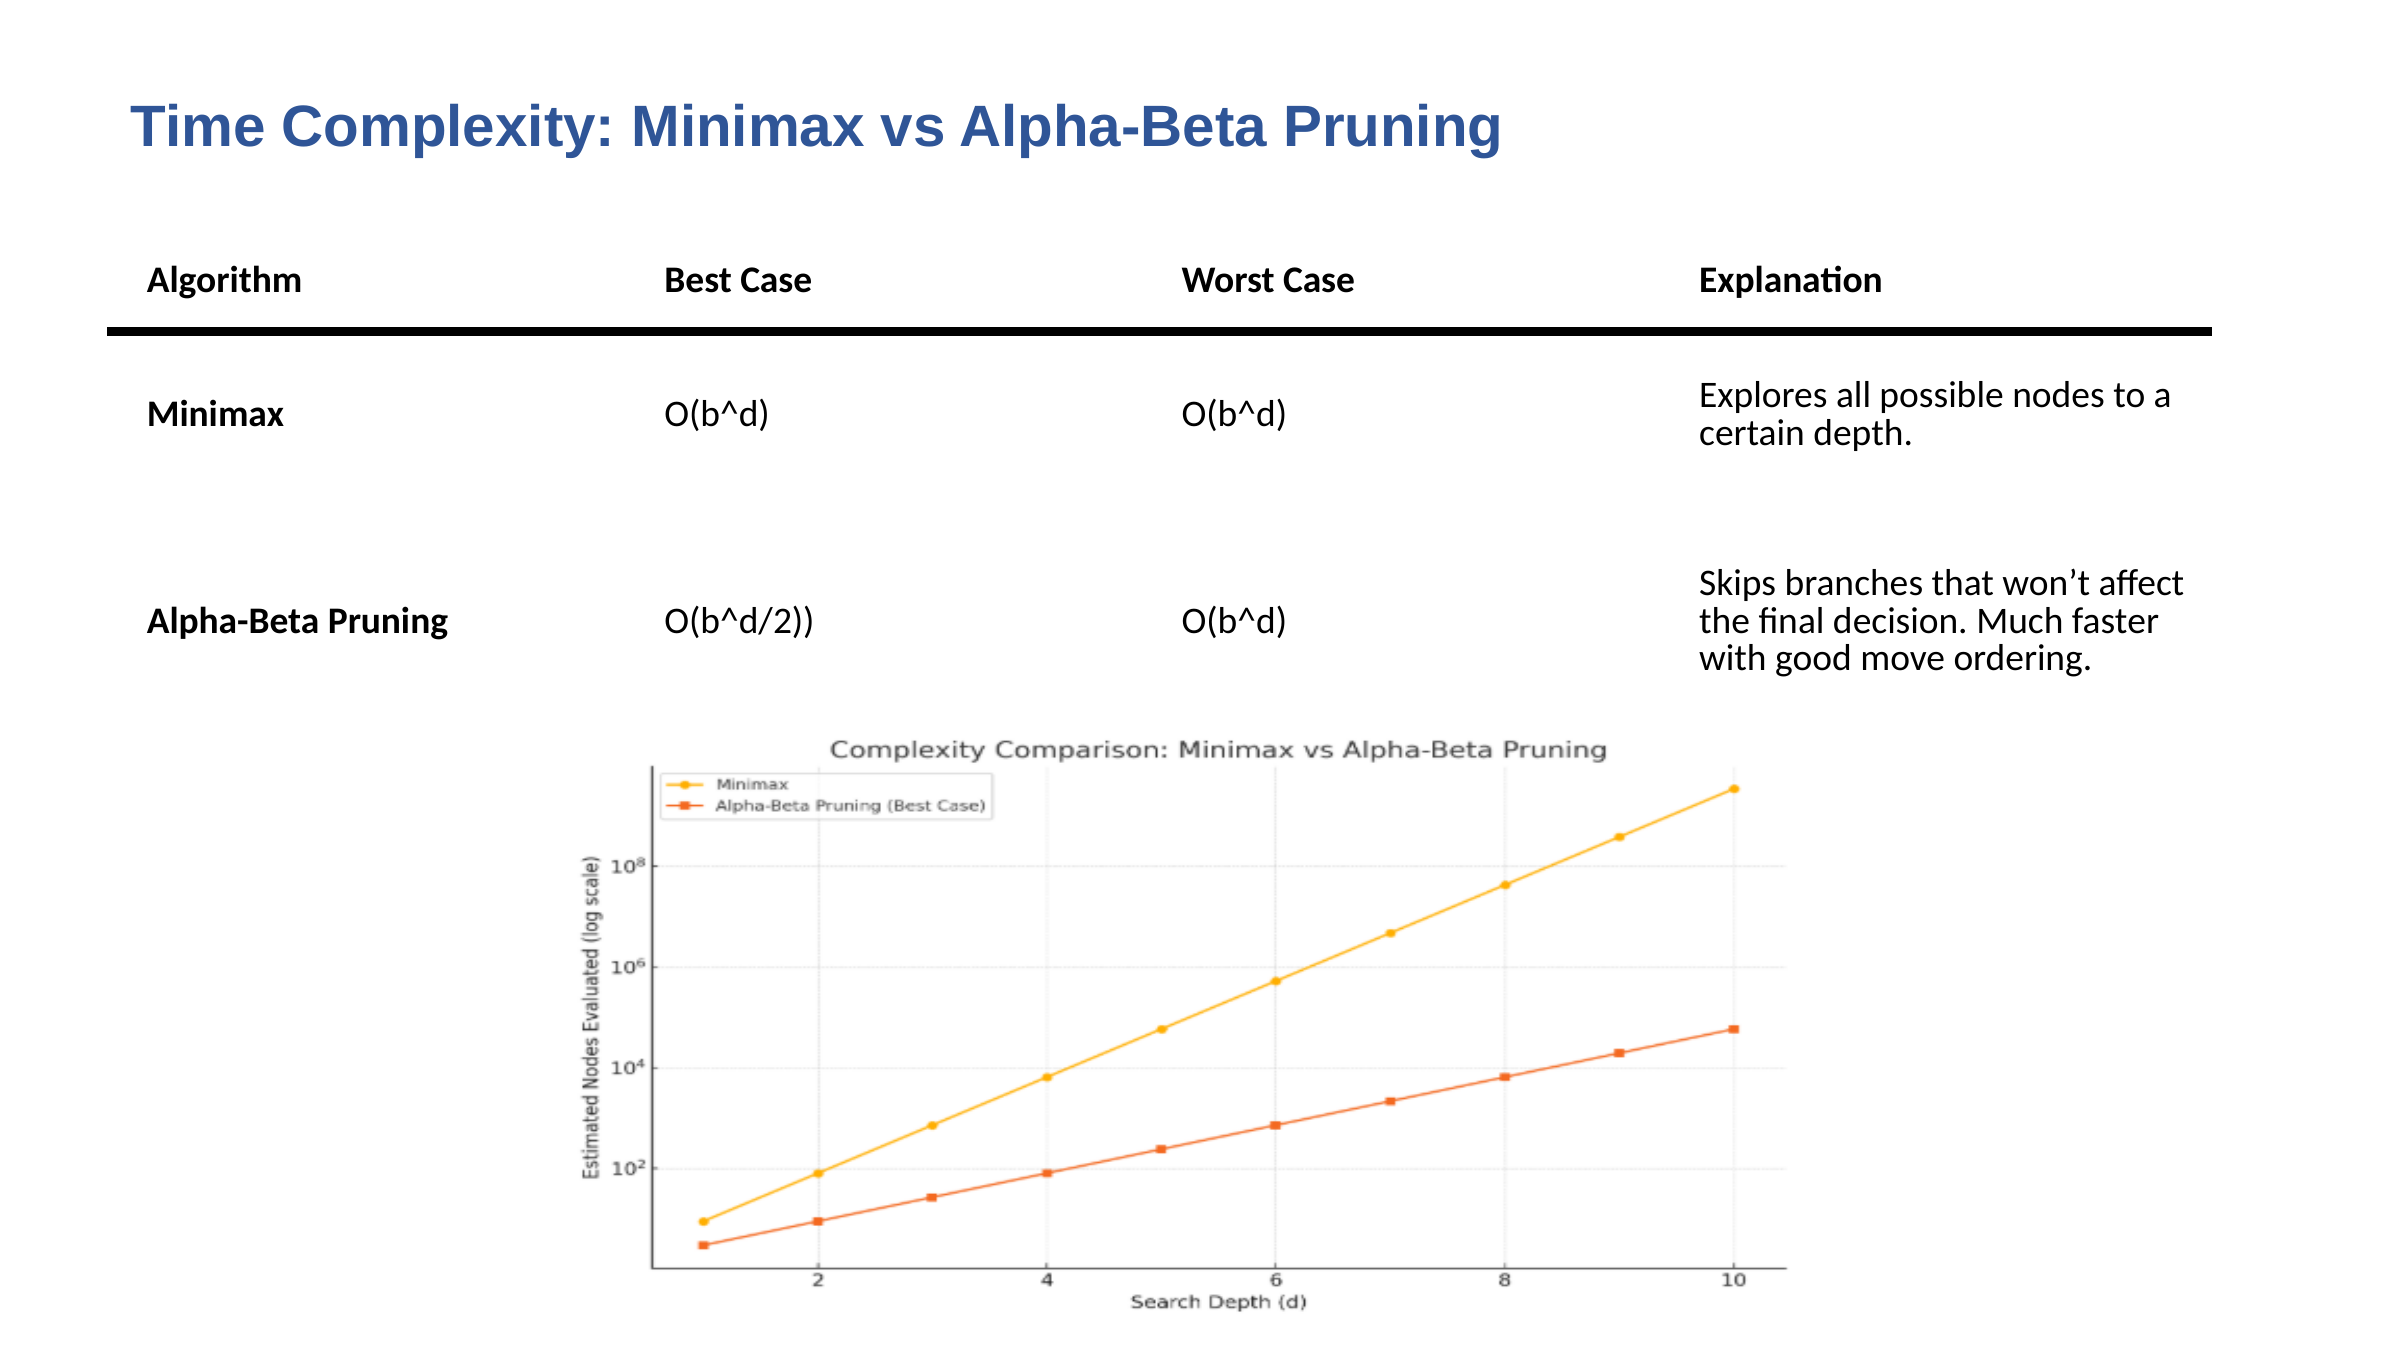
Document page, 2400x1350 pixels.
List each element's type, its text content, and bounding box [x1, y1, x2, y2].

text_box Time Complexity: Minimax vs Alpha-Beta Pruning [115, 80, 1520, 211]
table_cell O(b^d) [649, 336, 1167, 502]
table_cell Skips branches that won’t affect the final decision. Much faster with good move ordering. [1684, 502, 2202, 745]
table_header Best Case [649, 235, 1167, 327]
table_header Algorithm [132, 235, 649, 327]
table_cell Alpha-Beta Pruning [132, 502, 649, 745]
table_header Worst Case [1167, 235, 1684, 327]
table_header Explanation [1684, 235, 2202, 327]
table_cell Explores all possible nodes to a certain depth. [1684, 336, 2202, 502]
text_box [108, 327, 2212, 336]
table_cell O(b^d) [1167, 502, 1684, 708]
table_cell Minimax [132, 336, 649, 502]
table_cell O(b^d/2)) [649, 502, 1167, 708]
picture [383, 708, 1852, 1327]
table_cell O(b^d) [1167, 336, 1684, 502]
